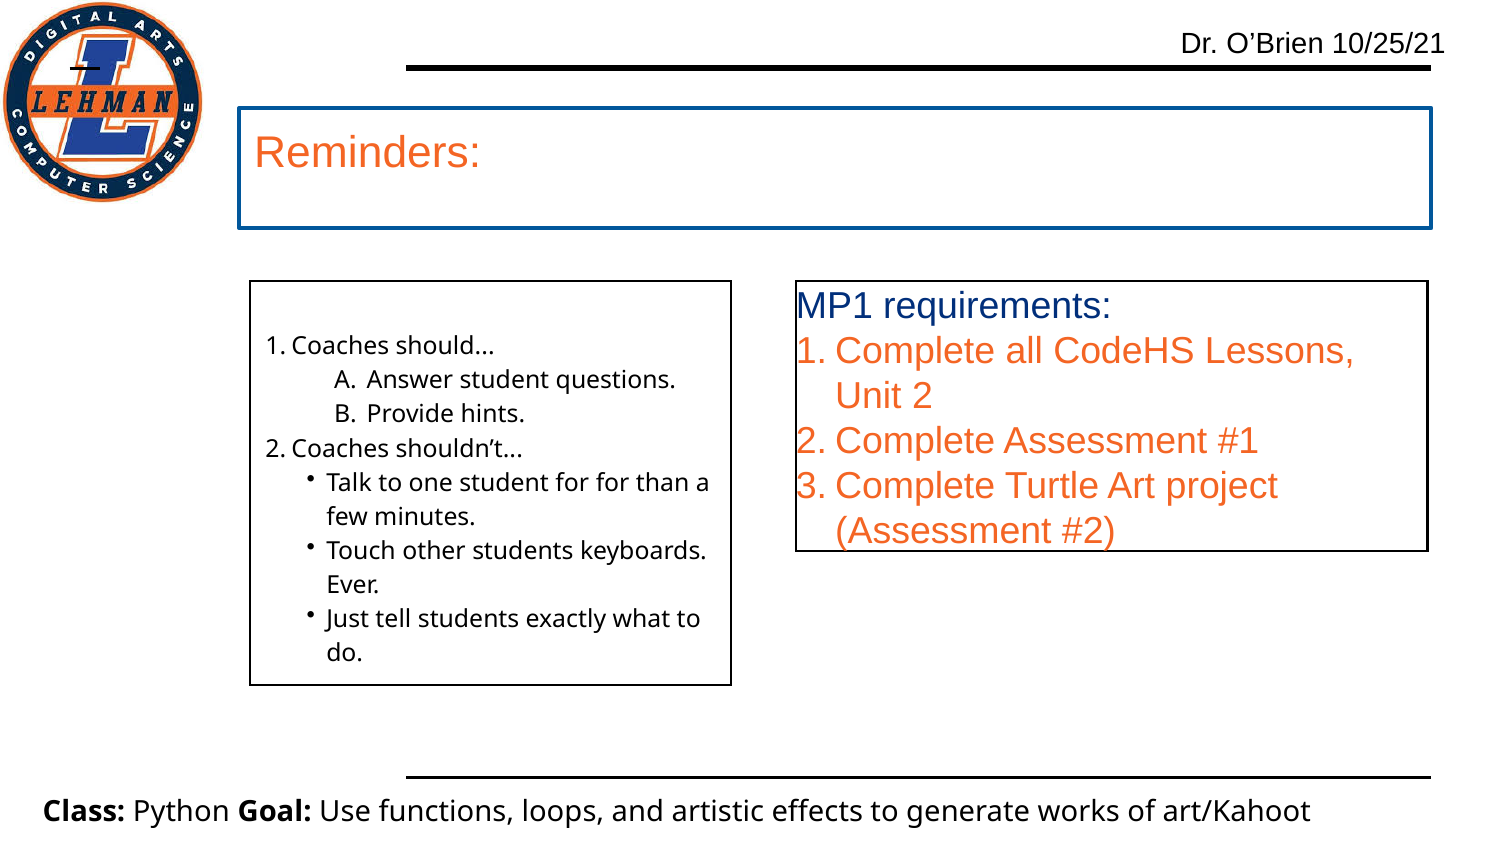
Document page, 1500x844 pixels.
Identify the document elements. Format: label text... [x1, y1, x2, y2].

text_box Coaches should... Answer student questions. Provide hints. Coaches shouldn’t... Talk to one student for for than a few minutes. Touch other students keyboards. Ever. Just tell students exactly what to do. [250, 280, 731, 686]
text_box Reminders: [239, 108, 1432, 229]
text_box MP1 requirements: Complete all CodeHS Lessons, Unit 2 Complete Assessment #1 Complete Turtle Art project (Assessment #2) [795, 280, 1428, 551]
picture [0, 0, 204, 204]
